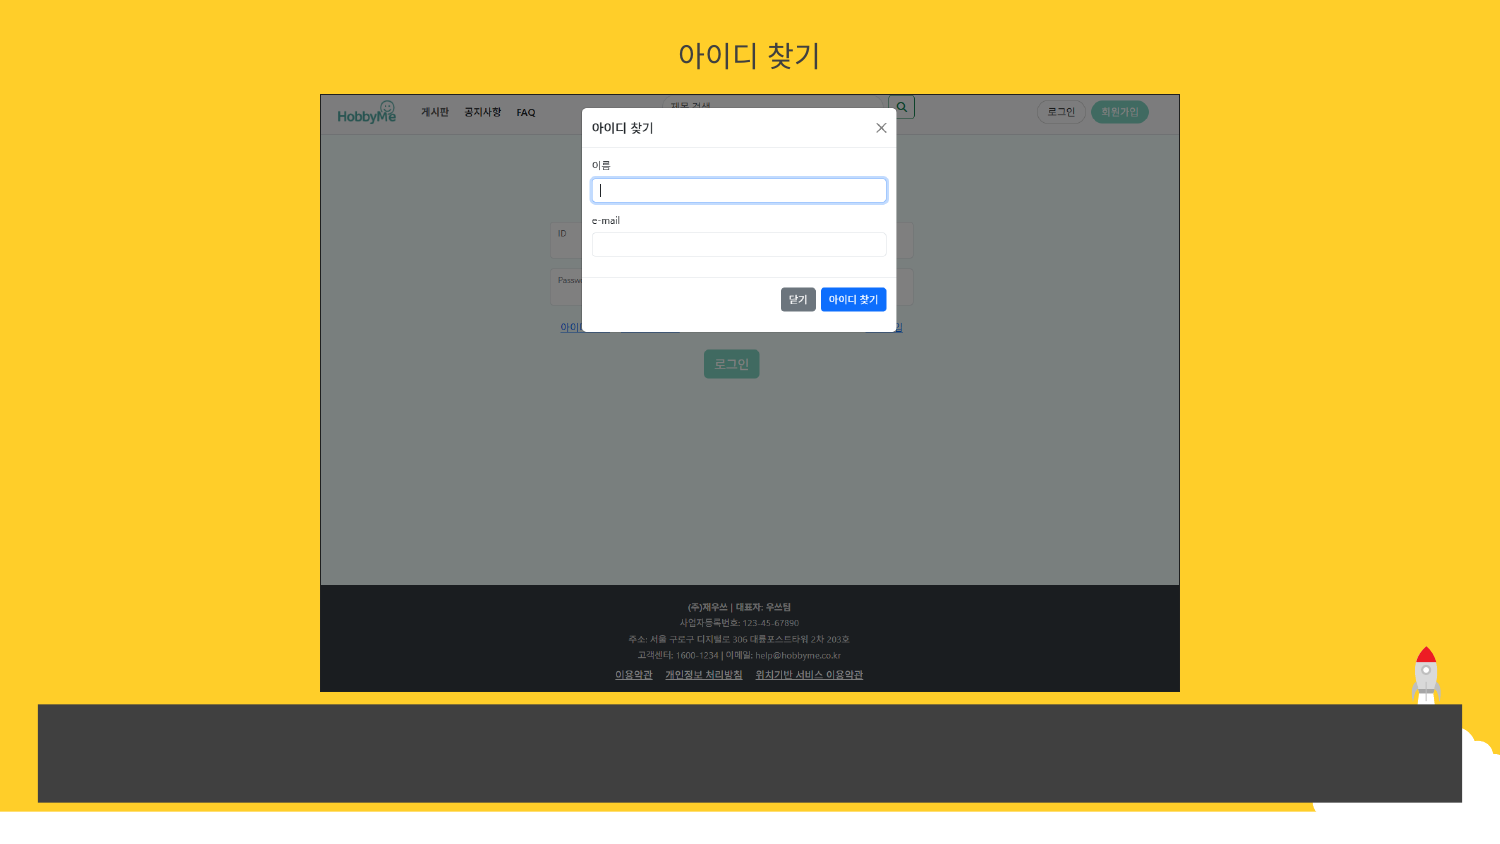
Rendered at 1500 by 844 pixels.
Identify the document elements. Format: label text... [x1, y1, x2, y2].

picture [320, 94, 1180, 692]
text_box [36, 702, 1464, 805]
list 아이디 찾기 [0, 8, 1500, 103]
